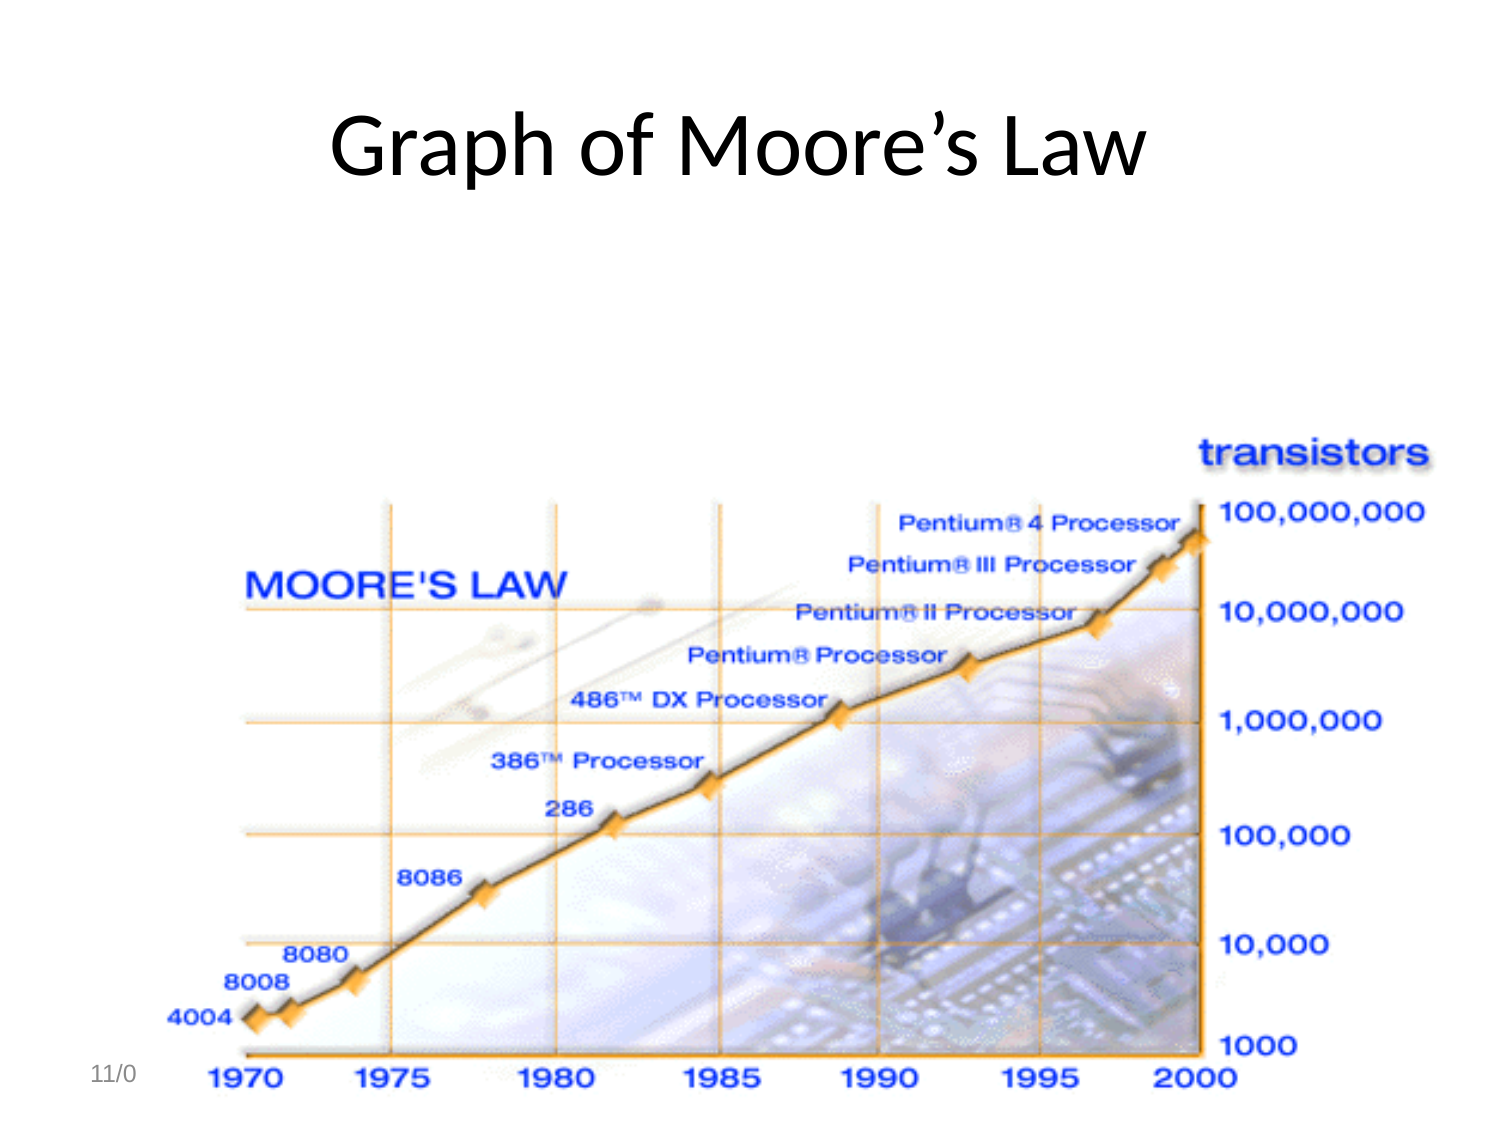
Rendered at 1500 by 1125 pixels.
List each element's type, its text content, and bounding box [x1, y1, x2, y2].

picture [137, 387, 1463, 1125]
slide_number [75, 1042, 132, 1103]
title Graph of Moore’s Law [75, 45, 1425, 233]
